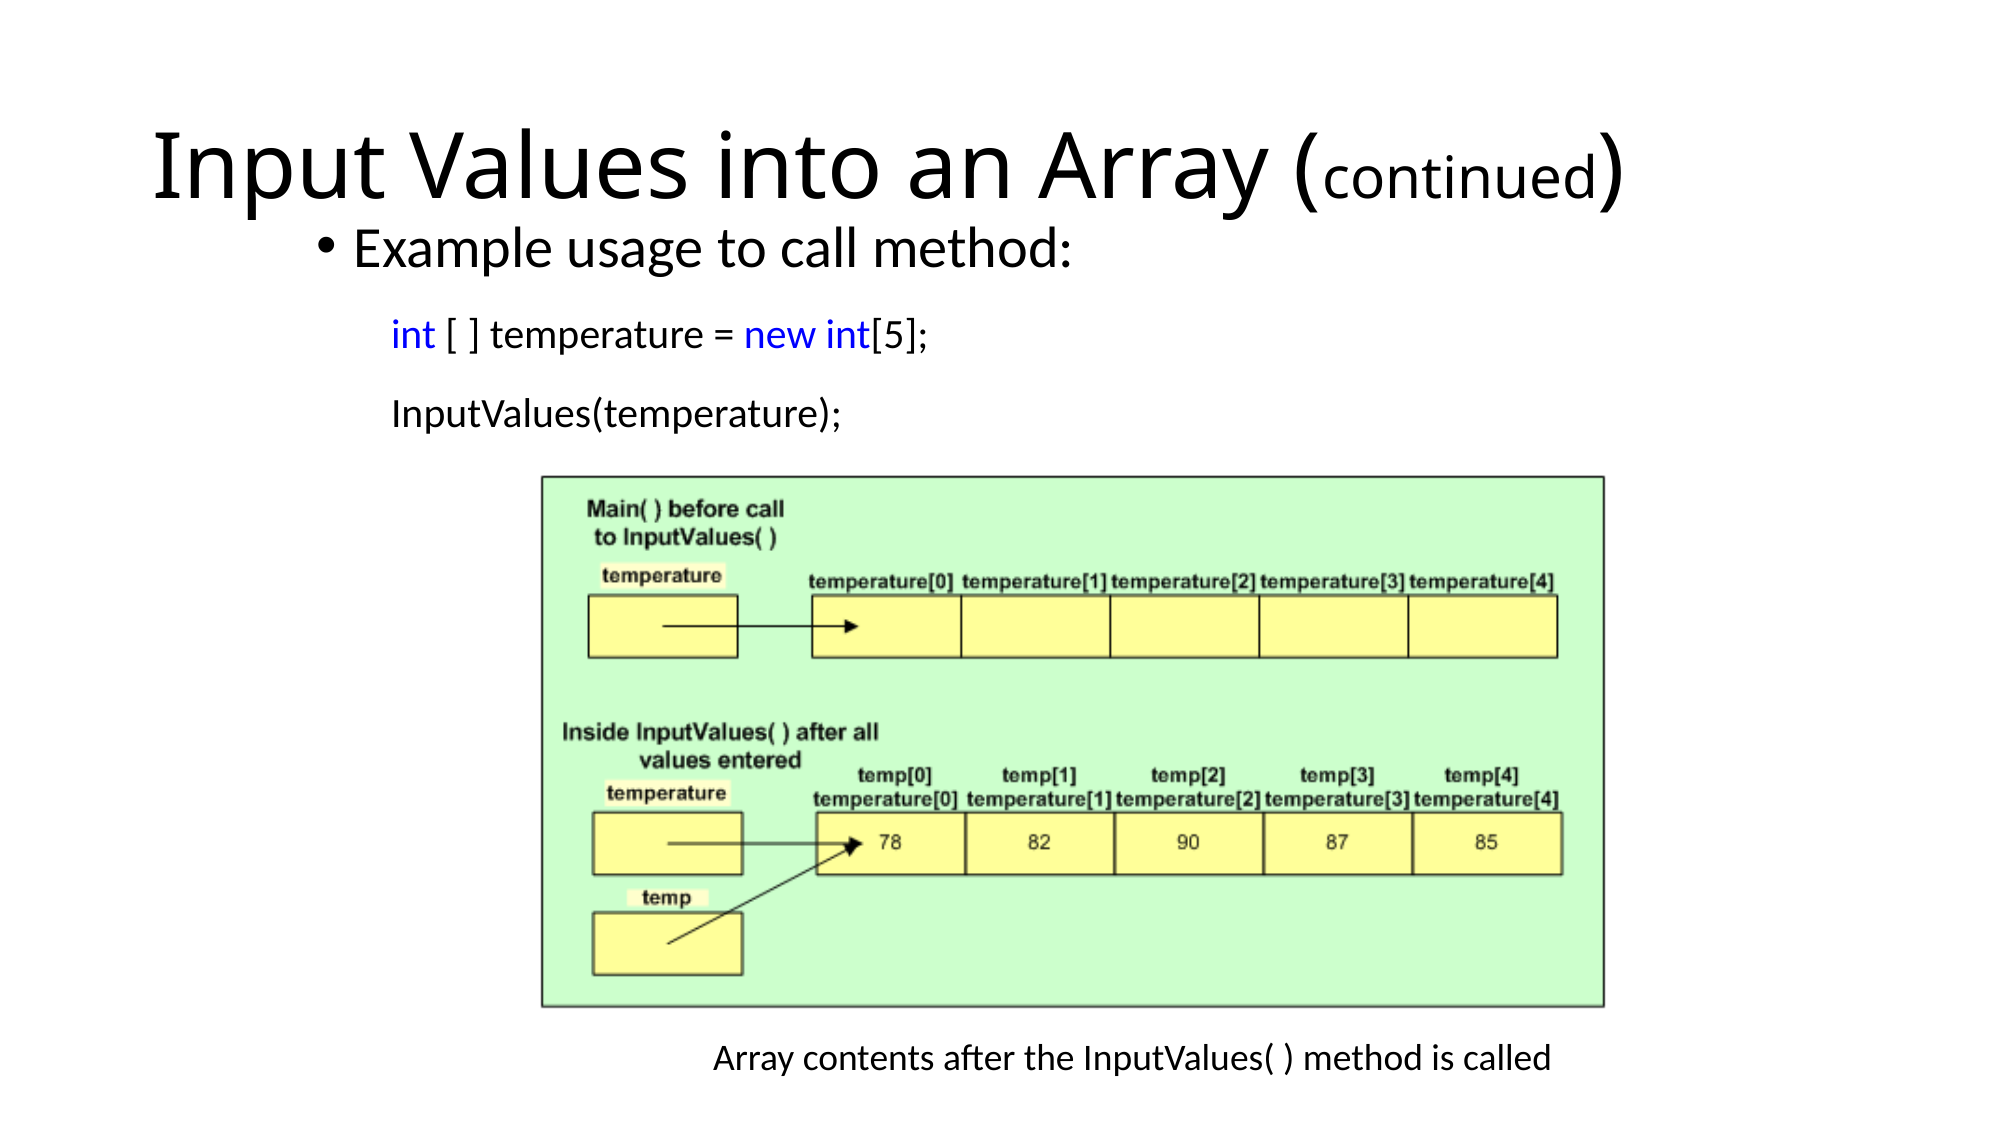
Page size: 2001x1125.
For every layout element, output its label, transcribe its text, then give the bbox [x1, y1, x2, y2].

list Example usage to call method: int [ ] temperature = new int[5]; InputValues(temperature); [300, 209, 1576, 835]
title Input Values into an Array (continued) [137, 59, 1863, 278]
text_box Array contents after the InputValues( ) method is called [698, 1025, 1568, 1086]
picture [535, 467, 1609, 1012]
